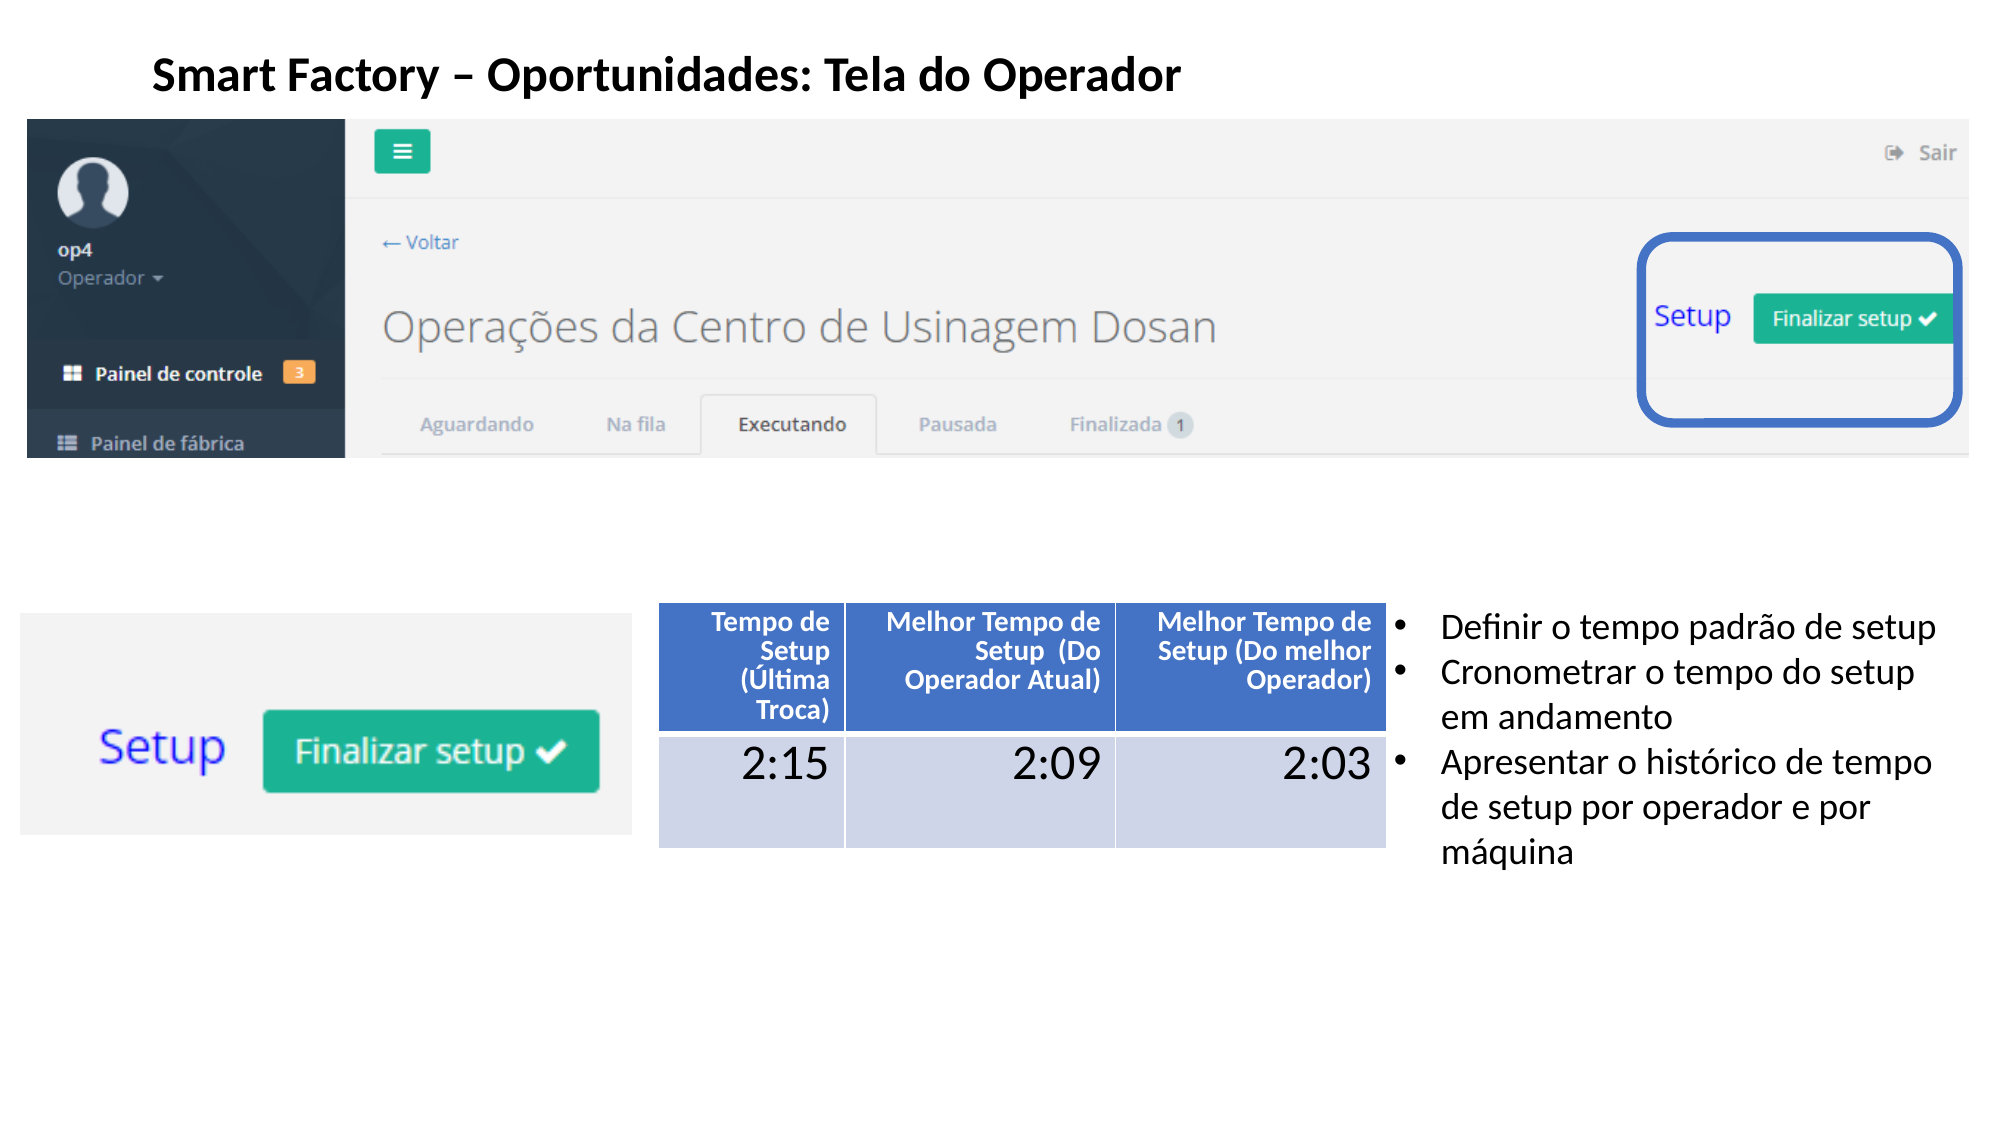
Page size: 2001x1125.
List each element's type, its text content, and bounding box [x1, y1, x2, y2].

table_header Melhor Tempo de Setup (Do melhor Operador) [1116, 603, 1379, 731]
table_header Tempo de Setup (Última Troca) [659, 603, 844, 731]
table_cell 2:03 [1116, 737, 1379, 848]
table_cell 2:15 [659, 737, 844, 848]
table_header Melhor Tempo de Setup (Do Operador Atual) [846, 603, 1115, 731]
picture [20, 613, 632, 835]
picture [27, 119, 1969, 458]
table_cell 2:09 [846, 737, 1115, 848]
text_box Definir o tempo padrão de setup Cronometrar o tempo do setup em andamento Apresentar o histórico de tempo de setup por operador e por máquina [1379, 594, 1985, 880]
text_box Smart Factory – Oportunidades: Tela do Operador [137, 34, 1606, 110]
